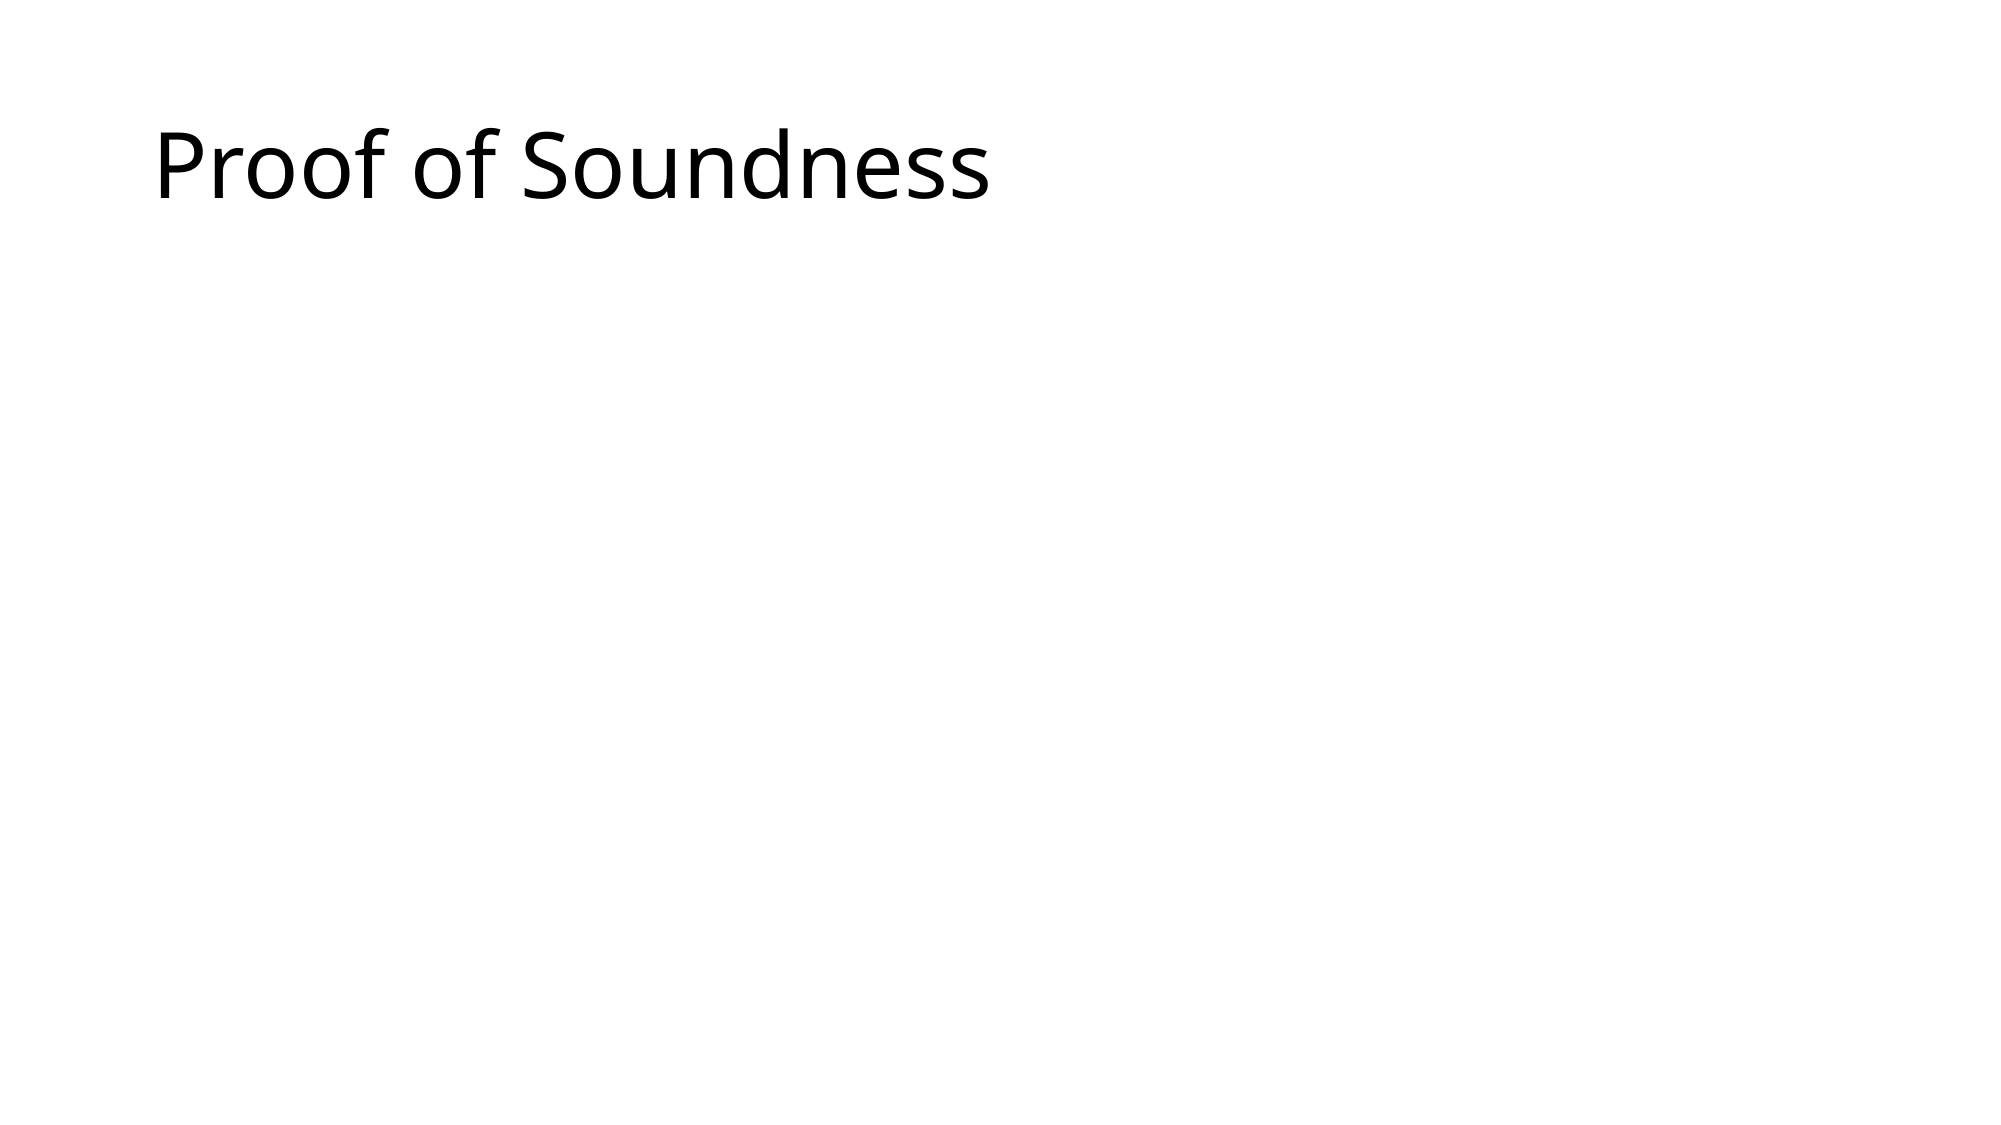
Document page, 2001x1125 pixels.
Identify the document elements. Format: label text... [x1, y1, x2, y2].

title Proof of Soundness [137, 59, 1863, 278]
